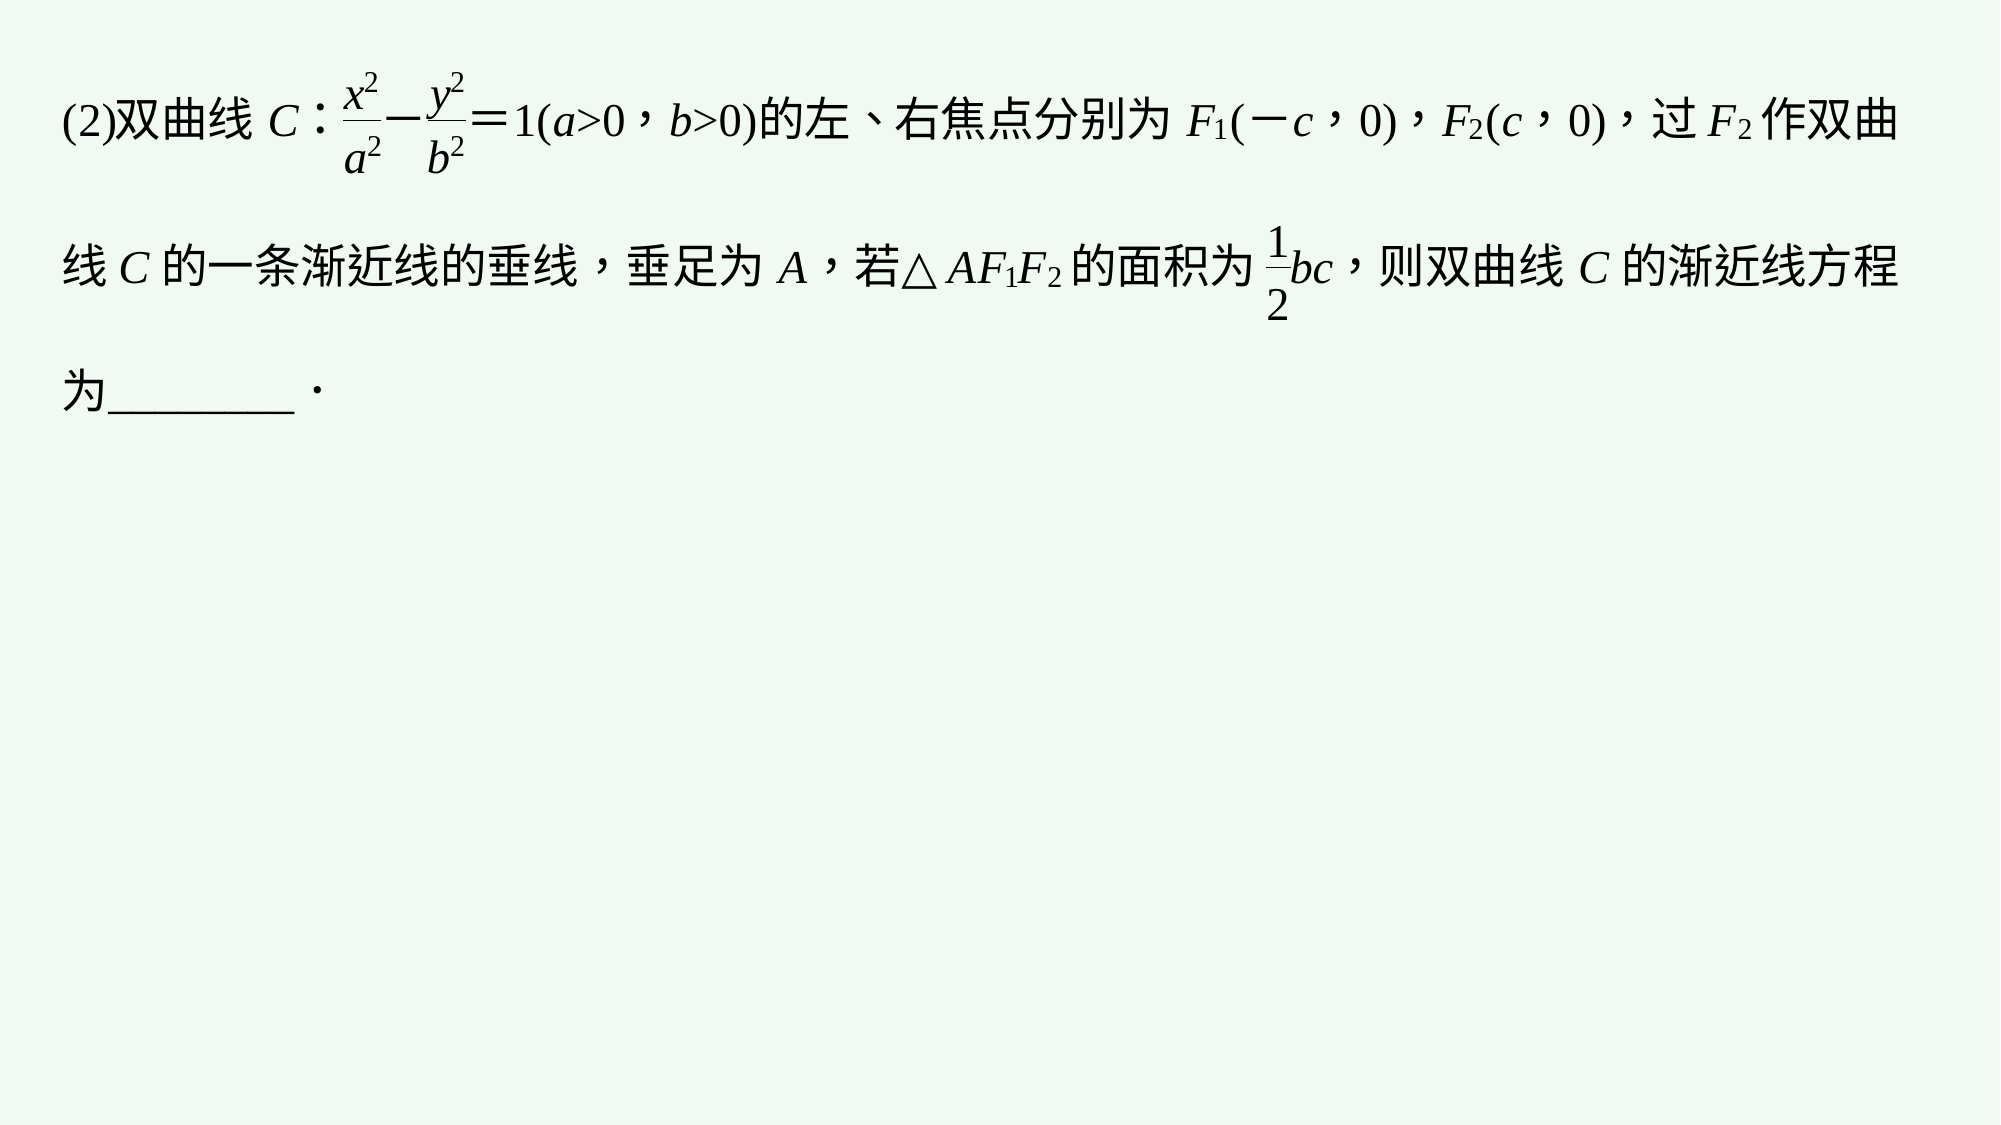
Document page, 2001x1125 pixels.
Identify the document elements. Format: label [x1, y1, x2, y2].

text_box [61, 65, 1901, 522]
